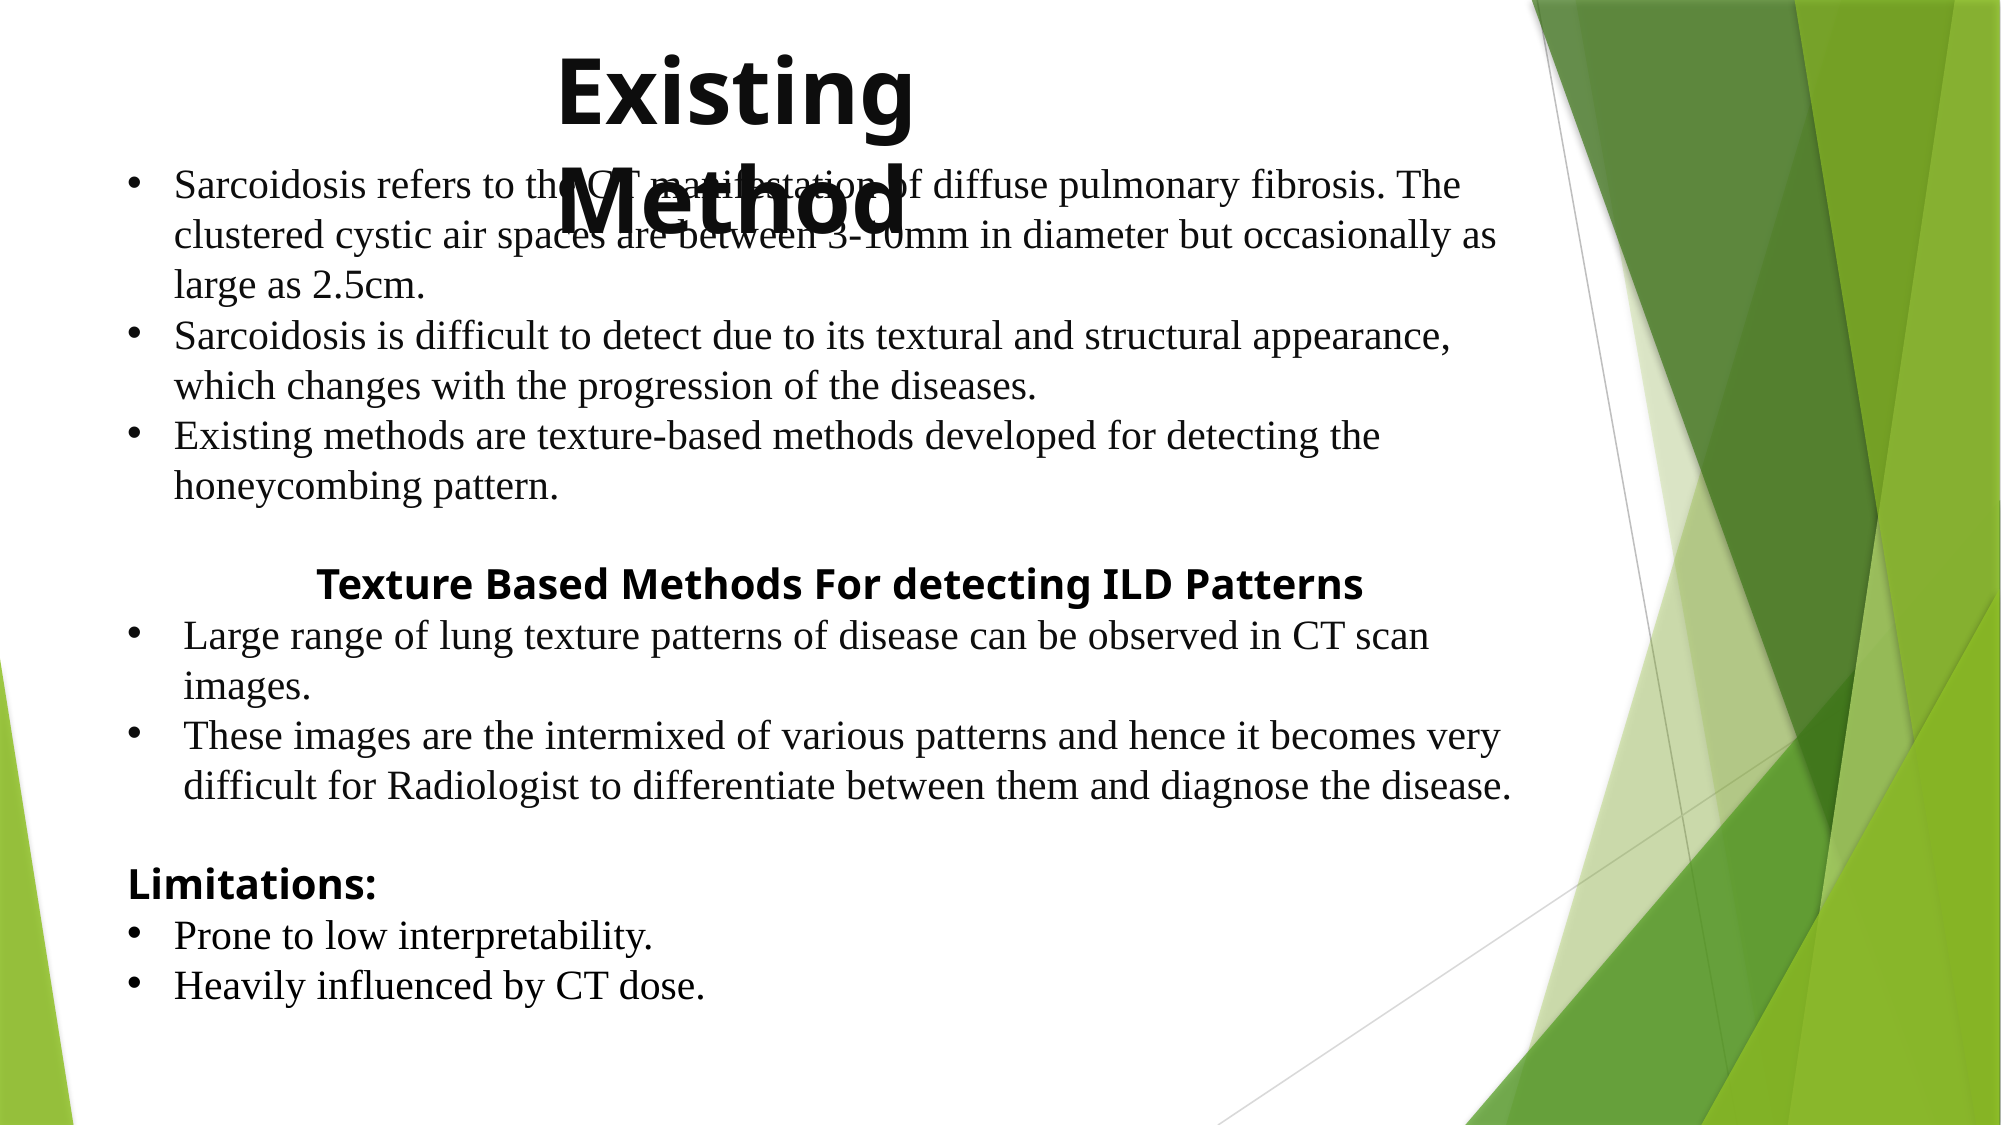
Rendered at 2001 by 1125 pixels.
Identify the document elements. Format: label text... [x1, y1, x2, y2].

text_box Sarcoidosis refers to the CT manifestation of diffuse pulmonary fibrosis. The clustered cystic air spaces are between 3-10mm in diameter but occasionally as large as 2.5cm. Sarcoidosis is difficult to detect due to its textural and structural appearance, which changes with the progression of the diseases. Existing methods are texture-based methods developed for detecting the honeycombing pattern. Texture Based Methods For detecting ILD Patterns Large range of lung texture patterns of disease can be observed in CT scan images. These images are the intermixed of various patterns and hence it becomes very difficult for Radiologist to differentiate between them and diagnose the disease. Limitations: Prone to low interpretability. Heavily influenced by CT dose. [112, 149, 1558, 1066]
text_box Existing Method [539, 24, 1251, 149]
